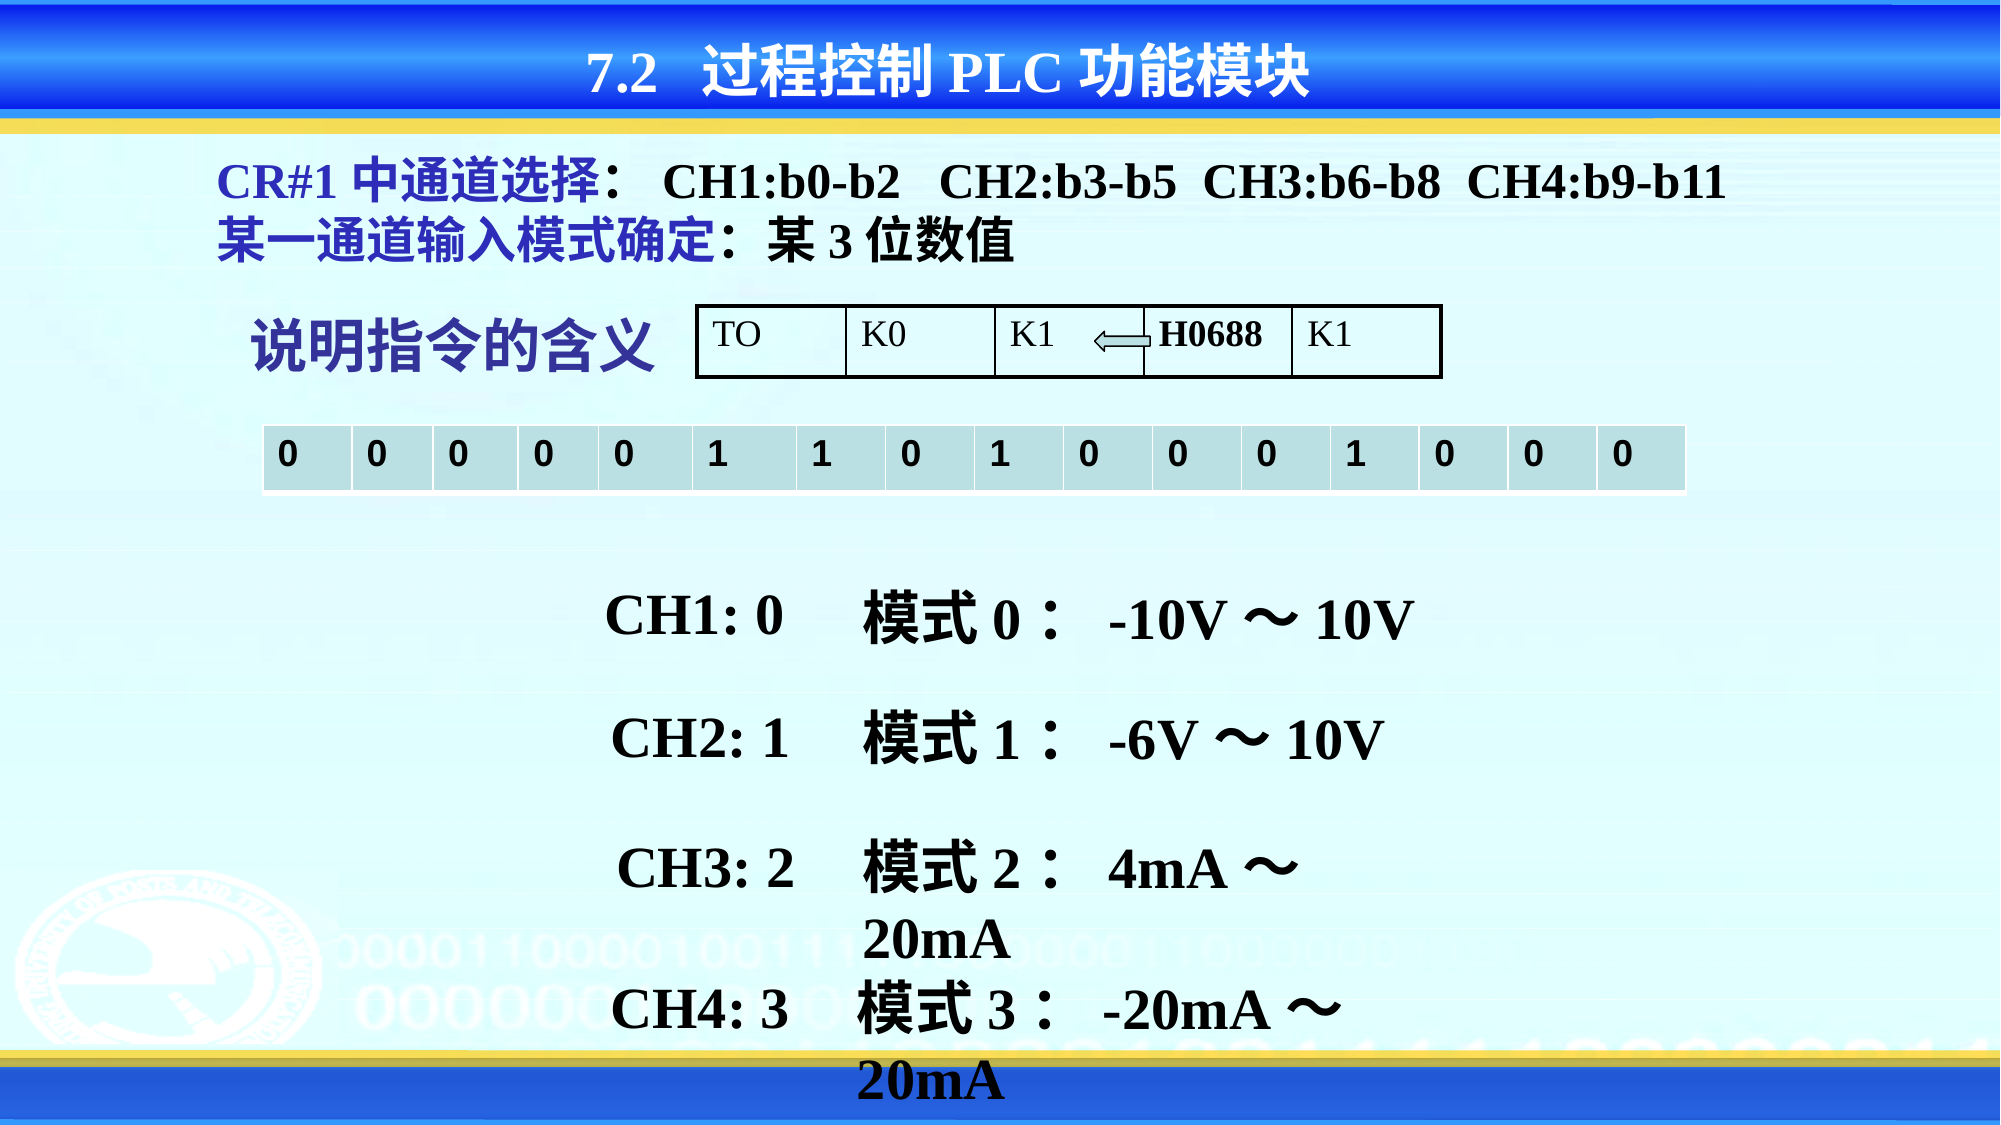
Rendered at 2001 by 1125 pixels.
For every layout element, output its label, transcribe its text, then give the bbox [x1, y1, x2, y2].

table_header 0 [434, 426, 517, 490]
table_header 0 [519, 426, 598, 490]
picture [0, 1067, 2000, 1120]
table_header 0 [353, 426, 432, 490]
table_header 0 [1509, 426, 1596, 490]
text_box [589, 568, 1461, 1040]
table_header 1 [975, 426, 1063, 490]
table_header 0 [264, 426, 351, 490]
table_header K0 [847, 308, 994, 375]
table_header K1 [996, 308, 1143, 375]
table_header 0 [1064, 426, 1152, 490]
table_header H0688 [1145, 308, 1291, 375]
text_box 说明指令的含义 [234, 301, 673, 387]
table_header 0 [886, 426, 974, 490]
text_box 7.2 过程控制PLC功能模块 [571, 26, 1327, 112]
table_header 0 [1242, 426, 1330, 490]
text_box [1094, 331, 1151, 352]
table_header TO [699, 308, 845, 375]
table_header 1 [797, 426, 885, 490]
table_header 0 [1598, 426, 1685, 490]
table_header 0 [1153, 426, 1241, 490]
table_header 0 [599, 426, 692, 490]
table_header 1 [693, 426, 796, 490]
text_box CR#1中通道选择：CH1:b0-b2 CH2:b3-b5 CH3:b6-b8 CH4:b9-b11 某一通道输入模式确定：某3位数值 [201, 141, 1918, 276]
picture [975, 1067, 987, 1083]
table_header 0 [1420, 426, 1507, 490]
picture [897, 1067, 905, 1097]
table_header K1 [1293, 308, 1439, 375]
table_header 1 [1331, 426, 1418, 490]
